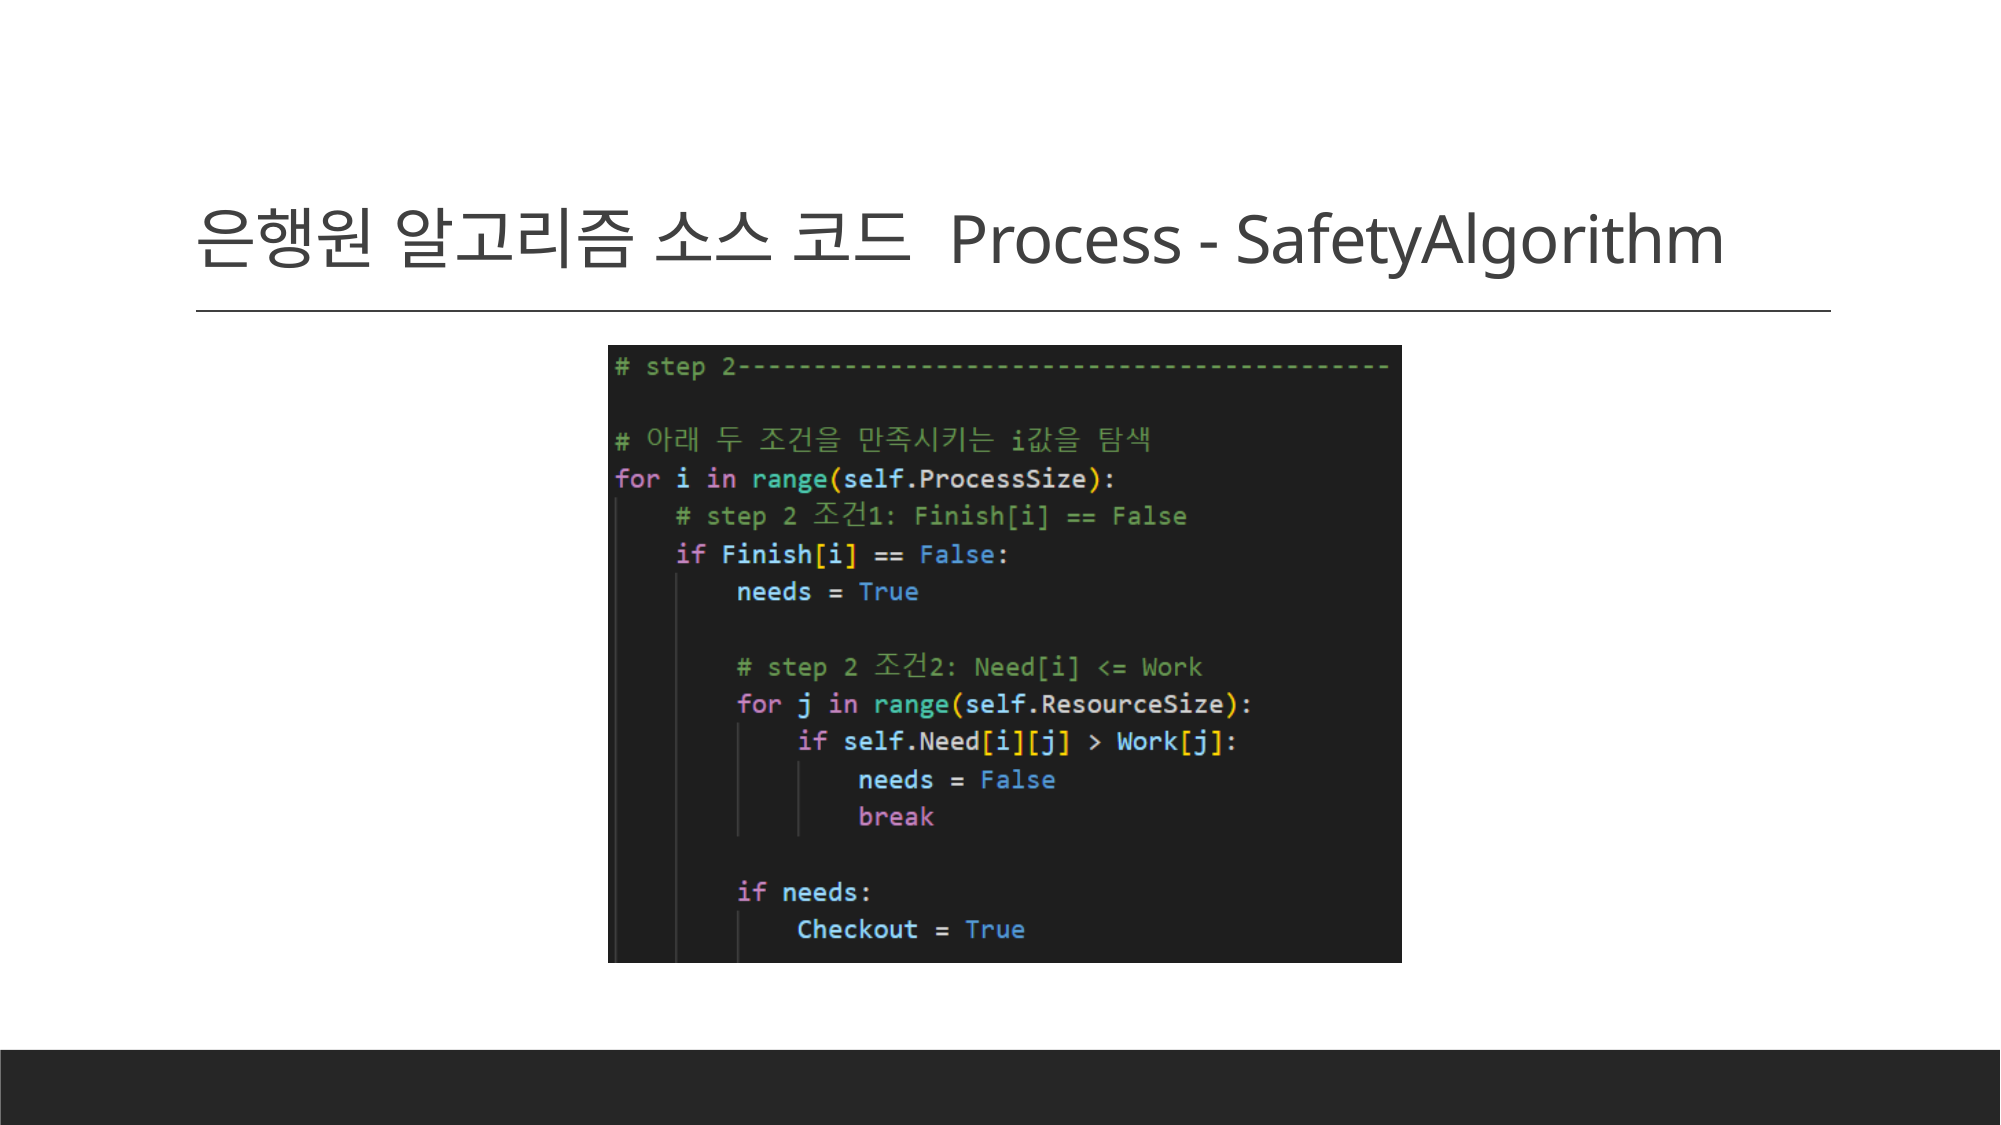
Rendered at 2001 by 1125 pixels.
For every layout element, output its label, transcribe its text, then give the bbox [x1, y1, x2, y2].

title 은행원 알고리즘 소스 코드 Process - SafetyAlgorithm [180, 47, 1830, 285]
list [608, 345, 1402, 964]
